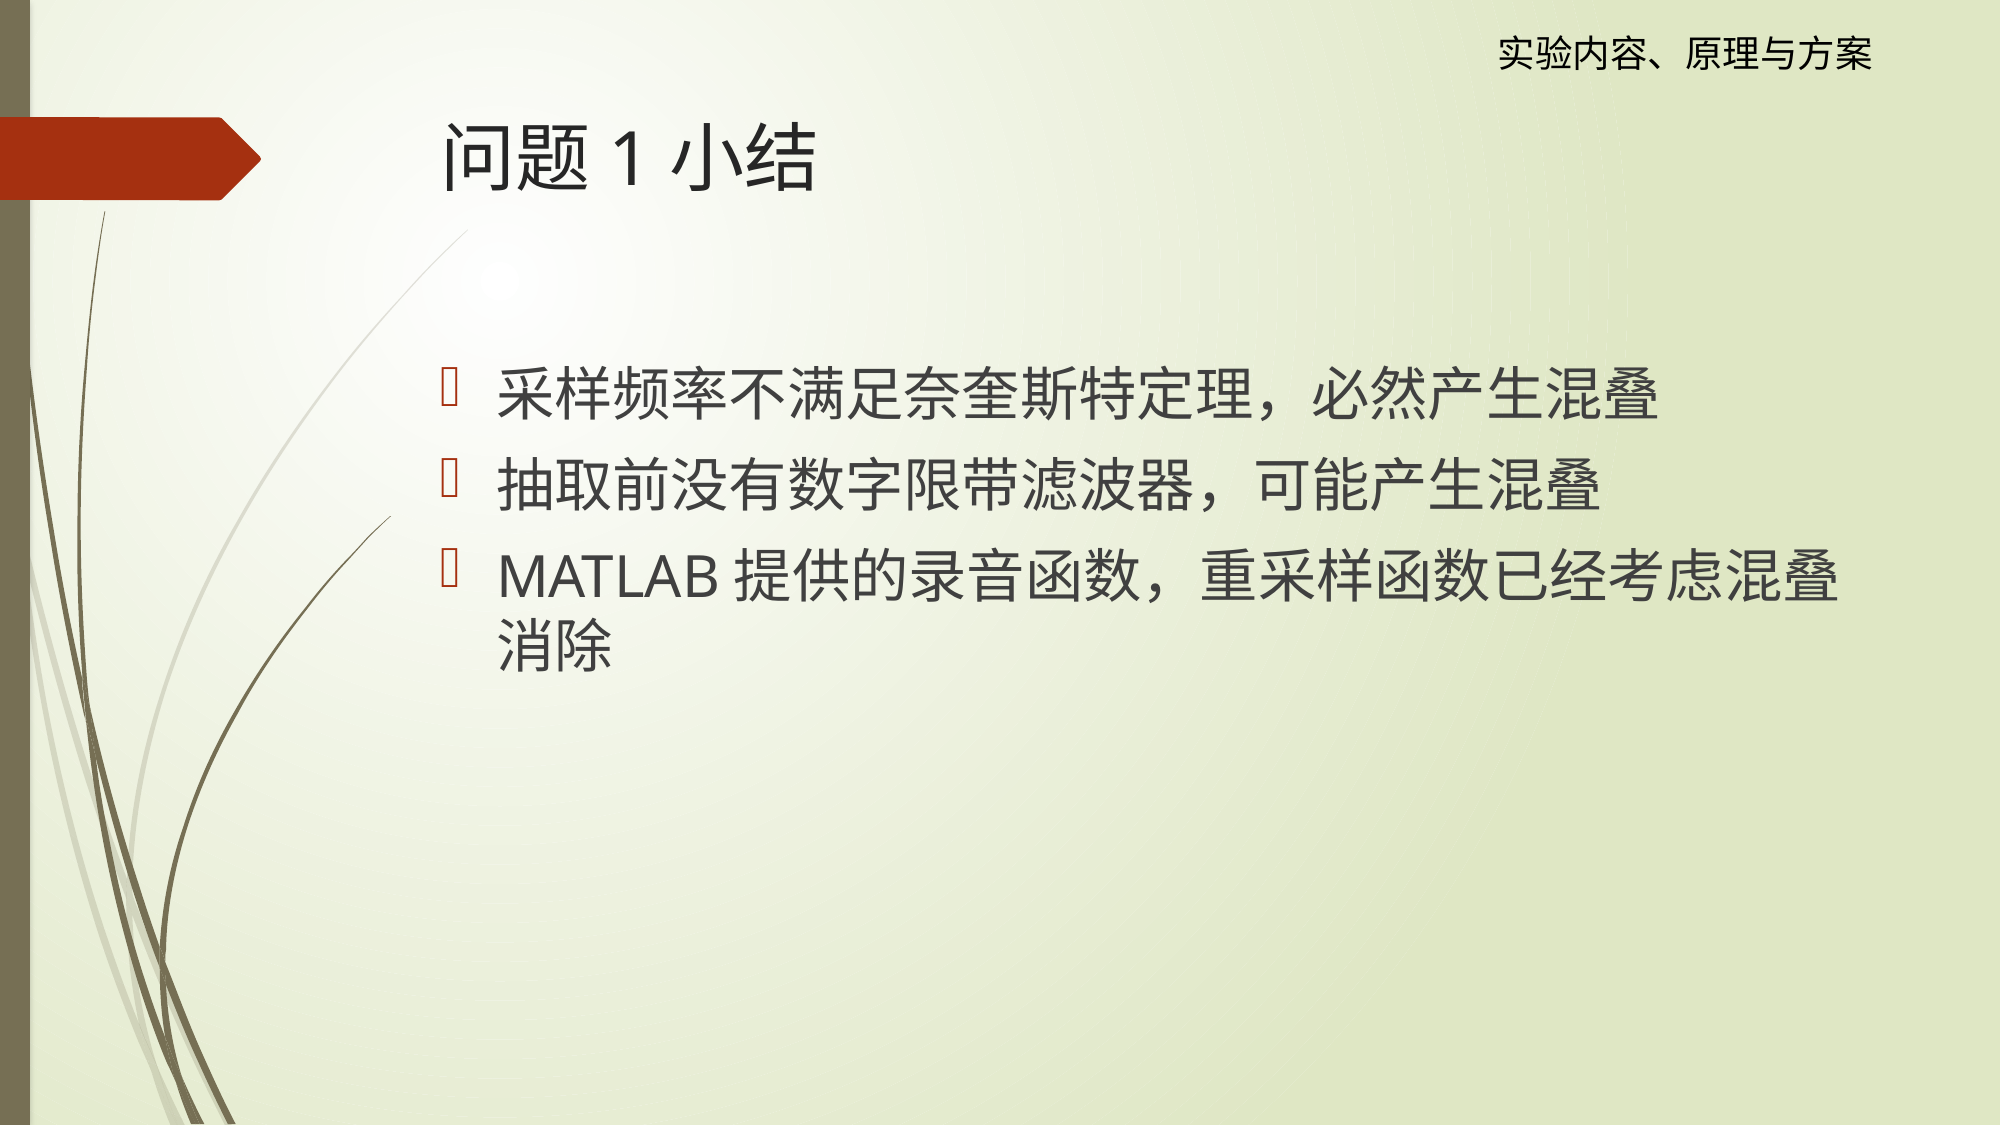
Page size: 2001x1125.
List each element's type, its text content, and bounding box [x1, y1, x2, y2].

list 采样频率不满足奈奎斯特定理，必然产生混叠 抽取前没有数字限带滤波器，可能产生混叠 MATLAB提供的录音函数，重采样函数已经考虑混叠消除 [424, 350, 1888, 970]
title 问题1小结 [425, 102, 1888, 313]
text_box 实验内容、原理与方案 [1482, 22, 1978, 83]
